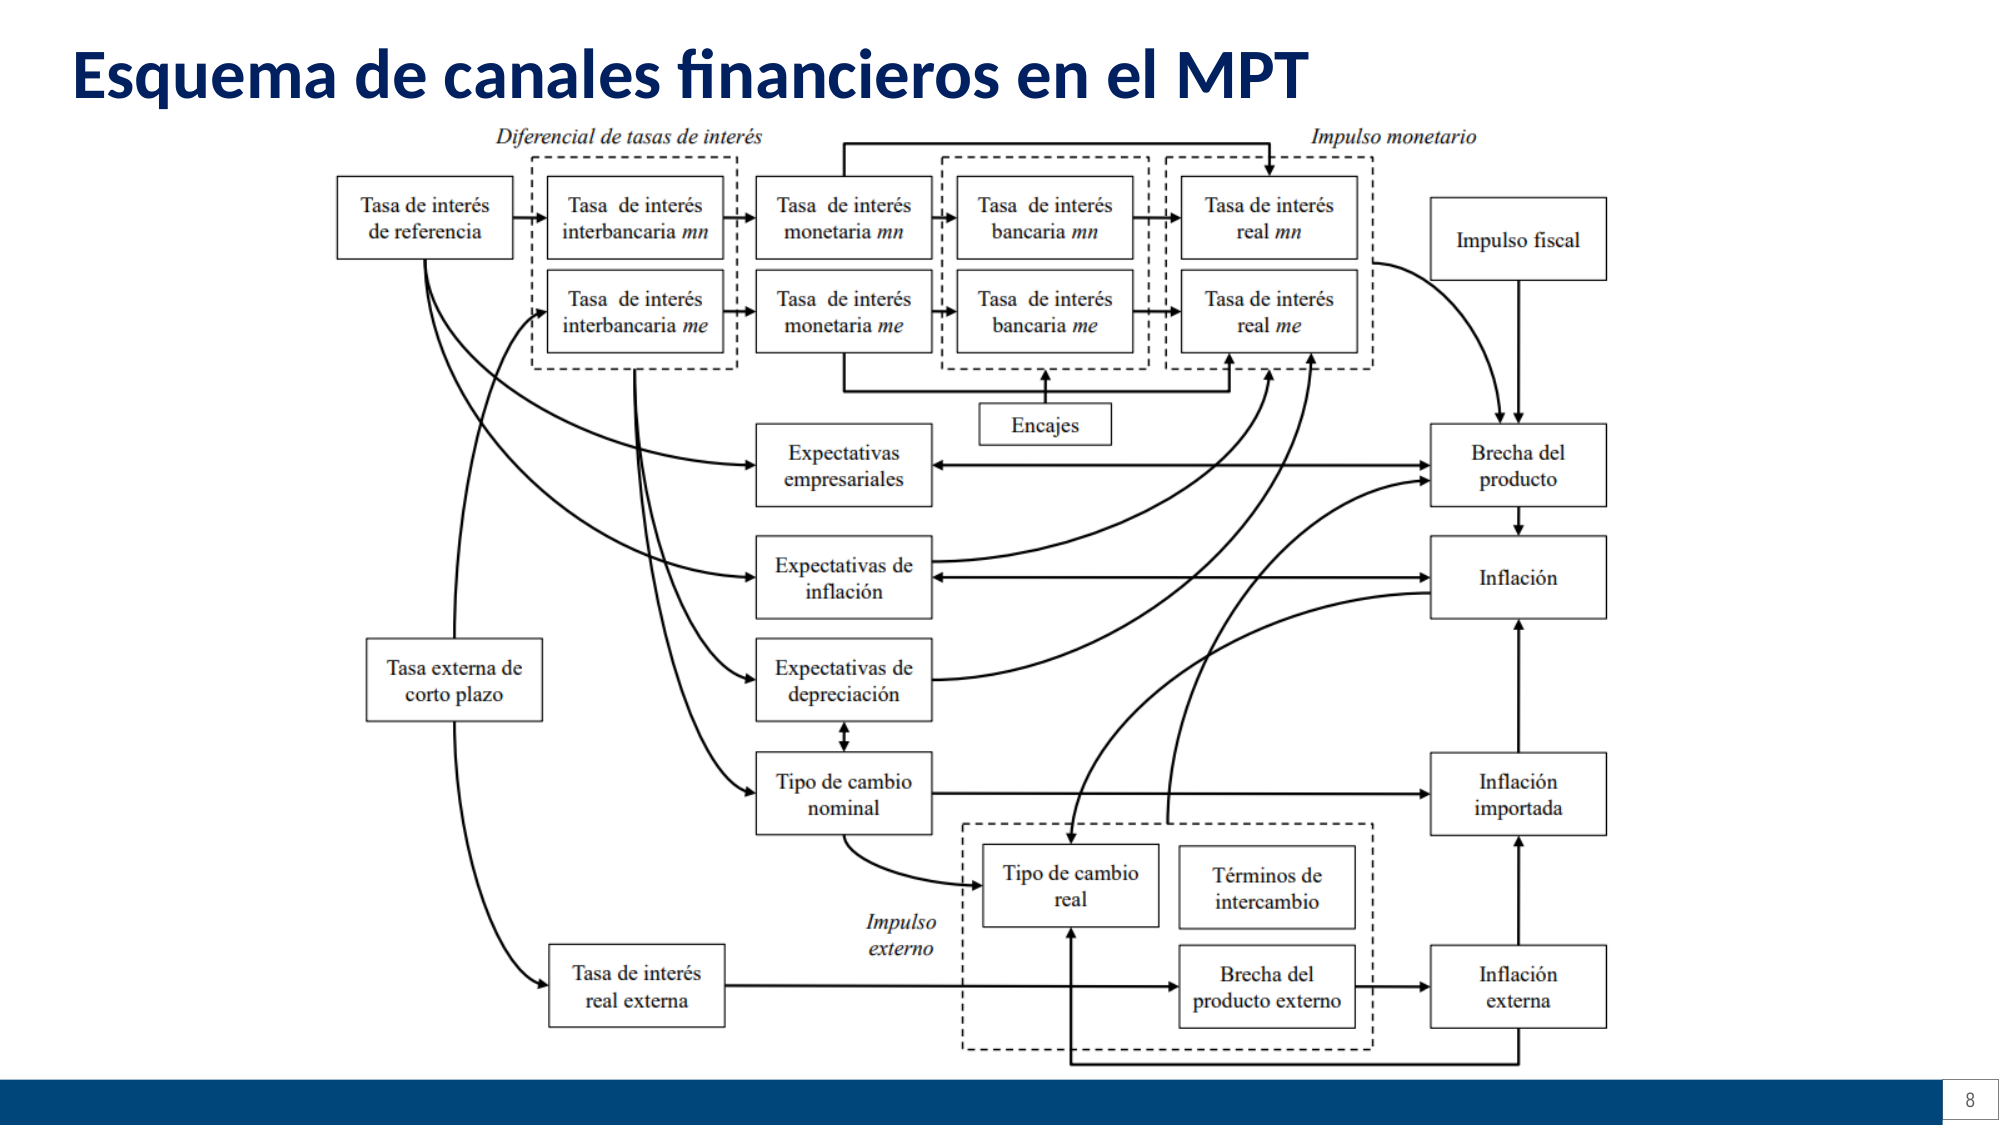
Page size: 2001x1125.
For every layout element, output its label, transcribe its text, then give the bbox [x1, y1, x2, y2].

picture [327, 125, 1611, 1074]
text_box Esquema de canales financieros en el MPT [57, 30, 1949, 122]
text_box [0, 1079, 1944, 1125]
text_box 8 [1944, 1079, 1999, 1120]
